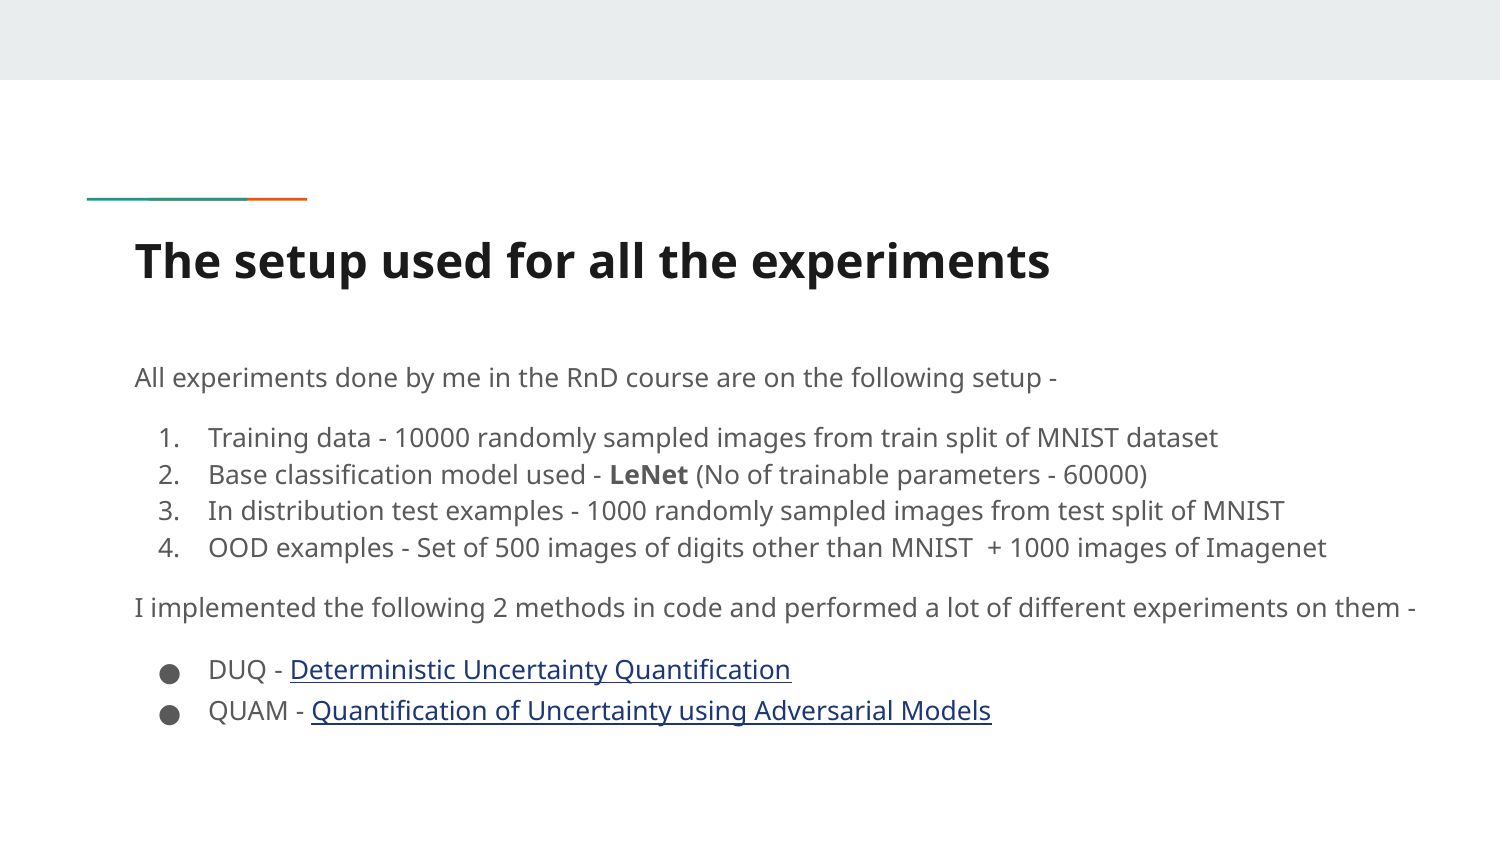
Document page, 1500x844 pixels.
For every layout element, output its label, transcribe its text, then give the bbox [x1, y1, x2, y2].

list All experiments done by me in the RnD course are on the following setup - Training data - 10000 randomly sampled images from train split of MNIST dataset Base classification model used - LeNet (No of trainable parameters - 60000) In distribution test examples - 1000 randomly sampled images from test split of MNIST OOD examples - Set of 500 images of digits other than MNIST + 1000 images of Imagenet I implemented the following 2 methods in code and performed a lot of different experiments on them - DUQ - Deterministic Uncertainty Quantification QUAM - Quantification of Uncertainty using Adversarial Models [119, 341, 1434, 789]
title The setup used for all the experiments [119, 216, 1381, 305]
